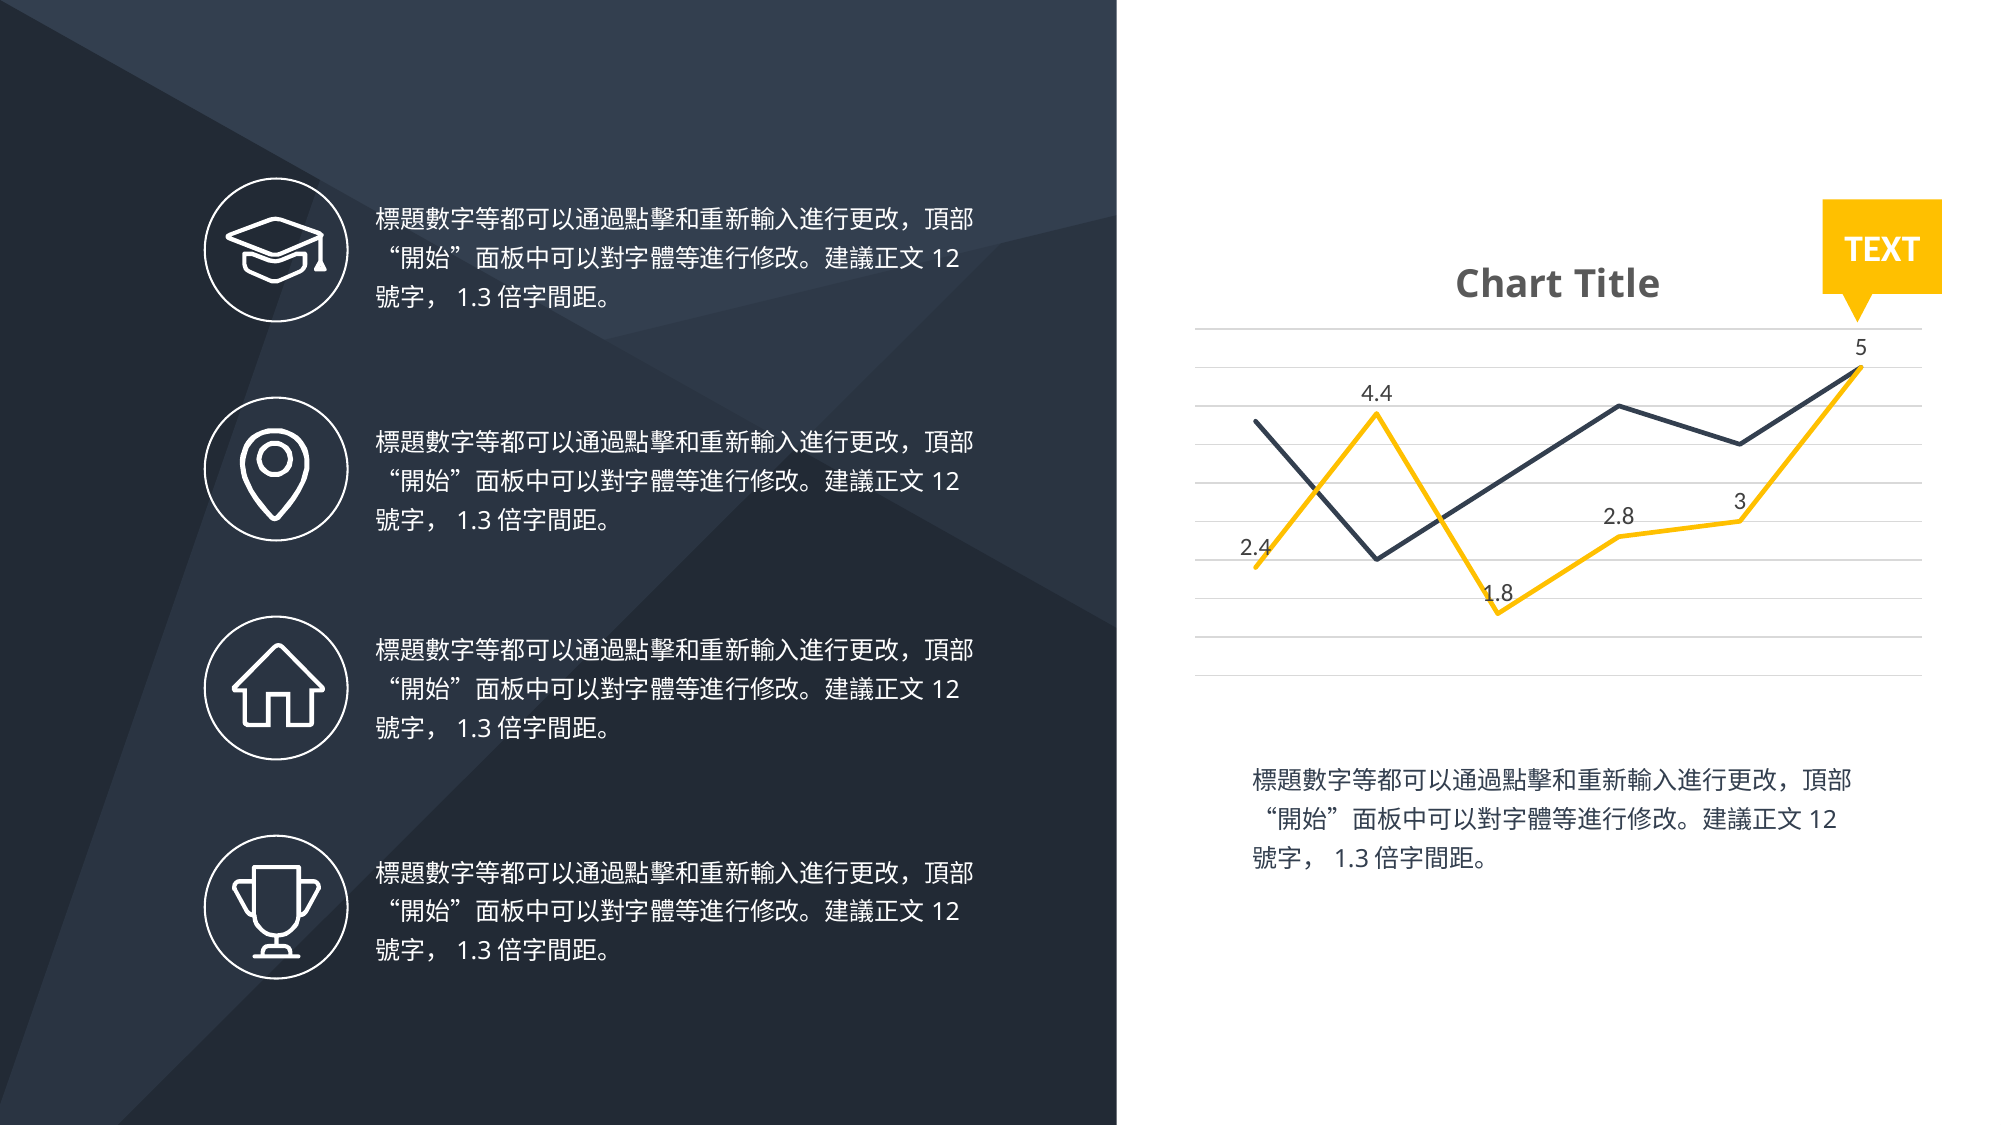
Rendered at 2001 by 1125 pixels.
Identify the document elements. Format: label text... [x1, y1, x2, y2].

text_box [204, 835, 348, 979]
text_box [204, 178, 348, 322]
text_box 標題數字等都可以通過點擊和重新輸入進行更改，頂部“開始”面板中可以對字體等進行修改。建議正文12號字，1.3倍字間距。 [364, 620, 998, 749]
text_box [1116, 0, 2000, 1125]
text_box 標題數字等都可以通過點擊和重新輸入進行更改，頂部“開始”面板中可以對字體等進行修改。建議正文12號字，1.3倍字間距。 [364, 188, 998, 317]
text_box 標題數字等都可以通過點擊和重新輸入進行更改，頂部“開始”面板中可以對字體等進行修改。建議正文12號字，1.3倍字間距。 [364, 412, 998, 541]
text_box 標題數字等都可以通過點擊和重新輸入進行更改，頂部“開始”面板中可以對字體等進行修改。建議正文12號字，1.3倍字間距。 [1241, 749, 1875, 878]
chart [1179, 226, 1937, 685]
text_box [204, 616, 348, 760]
text_box 標題數字等都可以通過點擊和重新輸入進行更改，頂部“開始”面板中可以對字體等進行修改。建議正文12號字，1.3倍字間距。 [364, 842, 998, 971]
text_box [204, 397, 348, 541]
text_box TEXT [1821, 198, 1943, 296]
